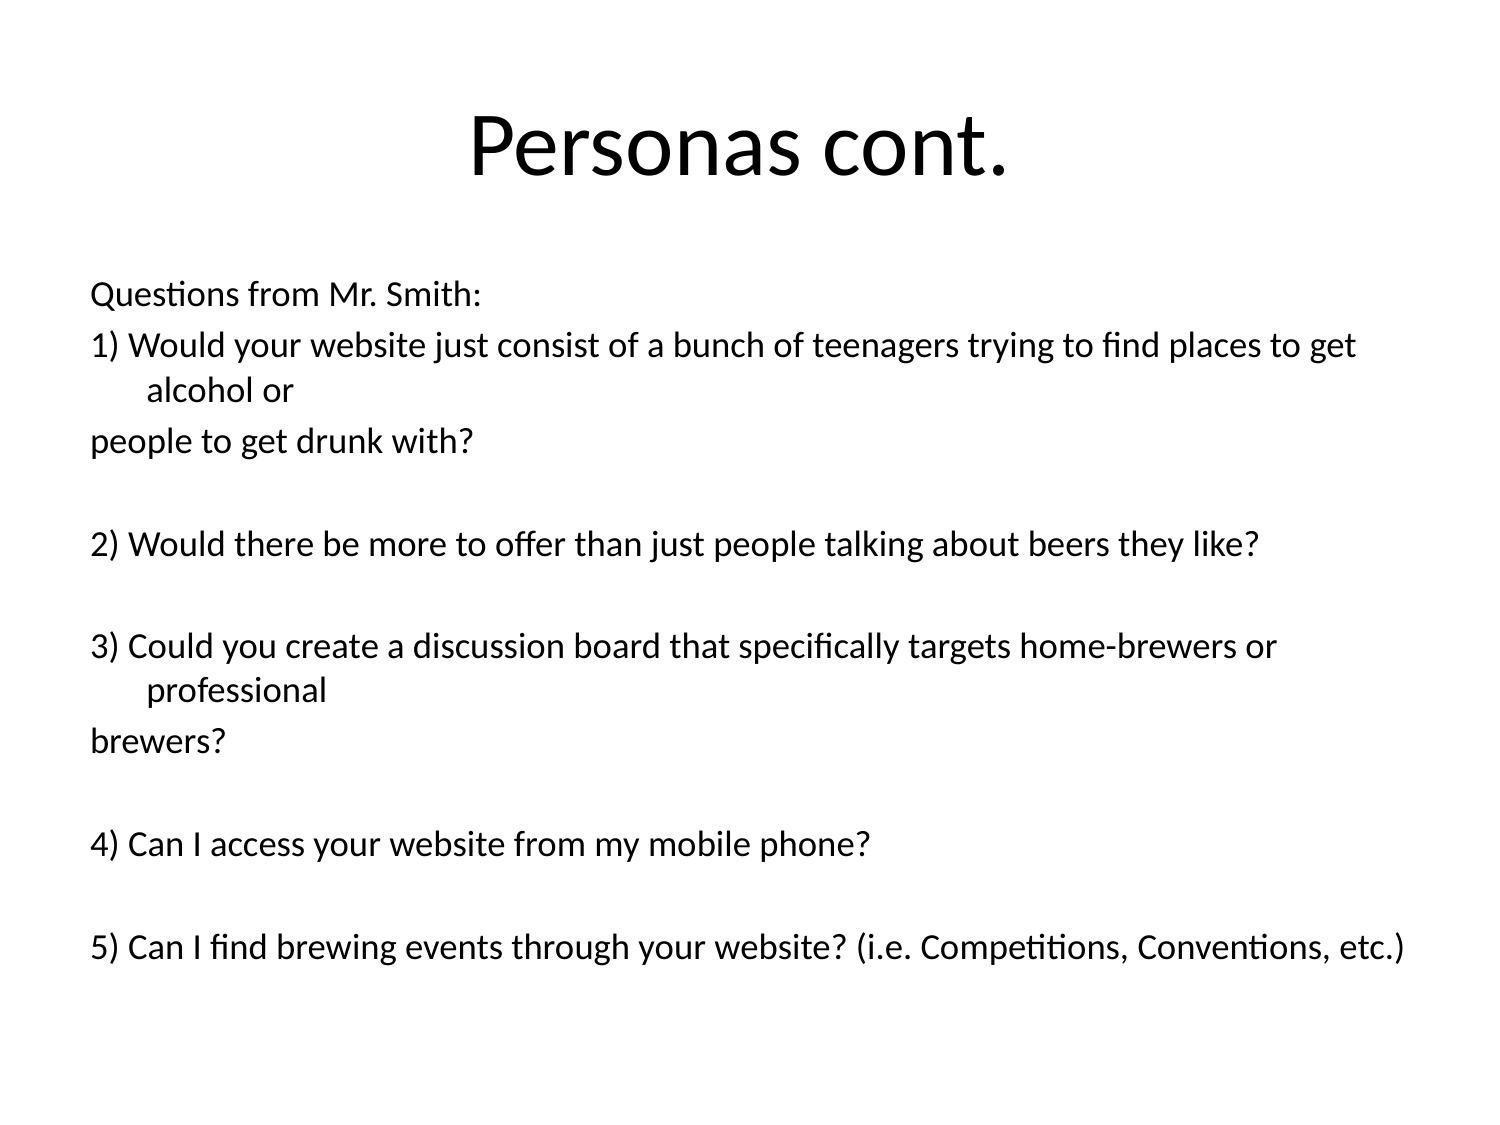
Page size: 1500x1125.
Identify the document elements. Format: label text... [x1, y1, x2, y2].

list Questions from Mr. Smith: 1) Would your website just consist of a bunch of teenagers trying to find places to get alcohol or people to get drunk with? 2) Would there be more to offer than just people talking about beers they like? 3) Could you create a discussion board that specifically targets home-brewers or professional brewers? 4) Can I access your website from my mobile phone? 5) Can I find brewing events through your website? (i.e. Competitions, Conventions, etc.) [75, 262, 1425, 1005]
title Personas cont. [75, 45, 1425, 233]
